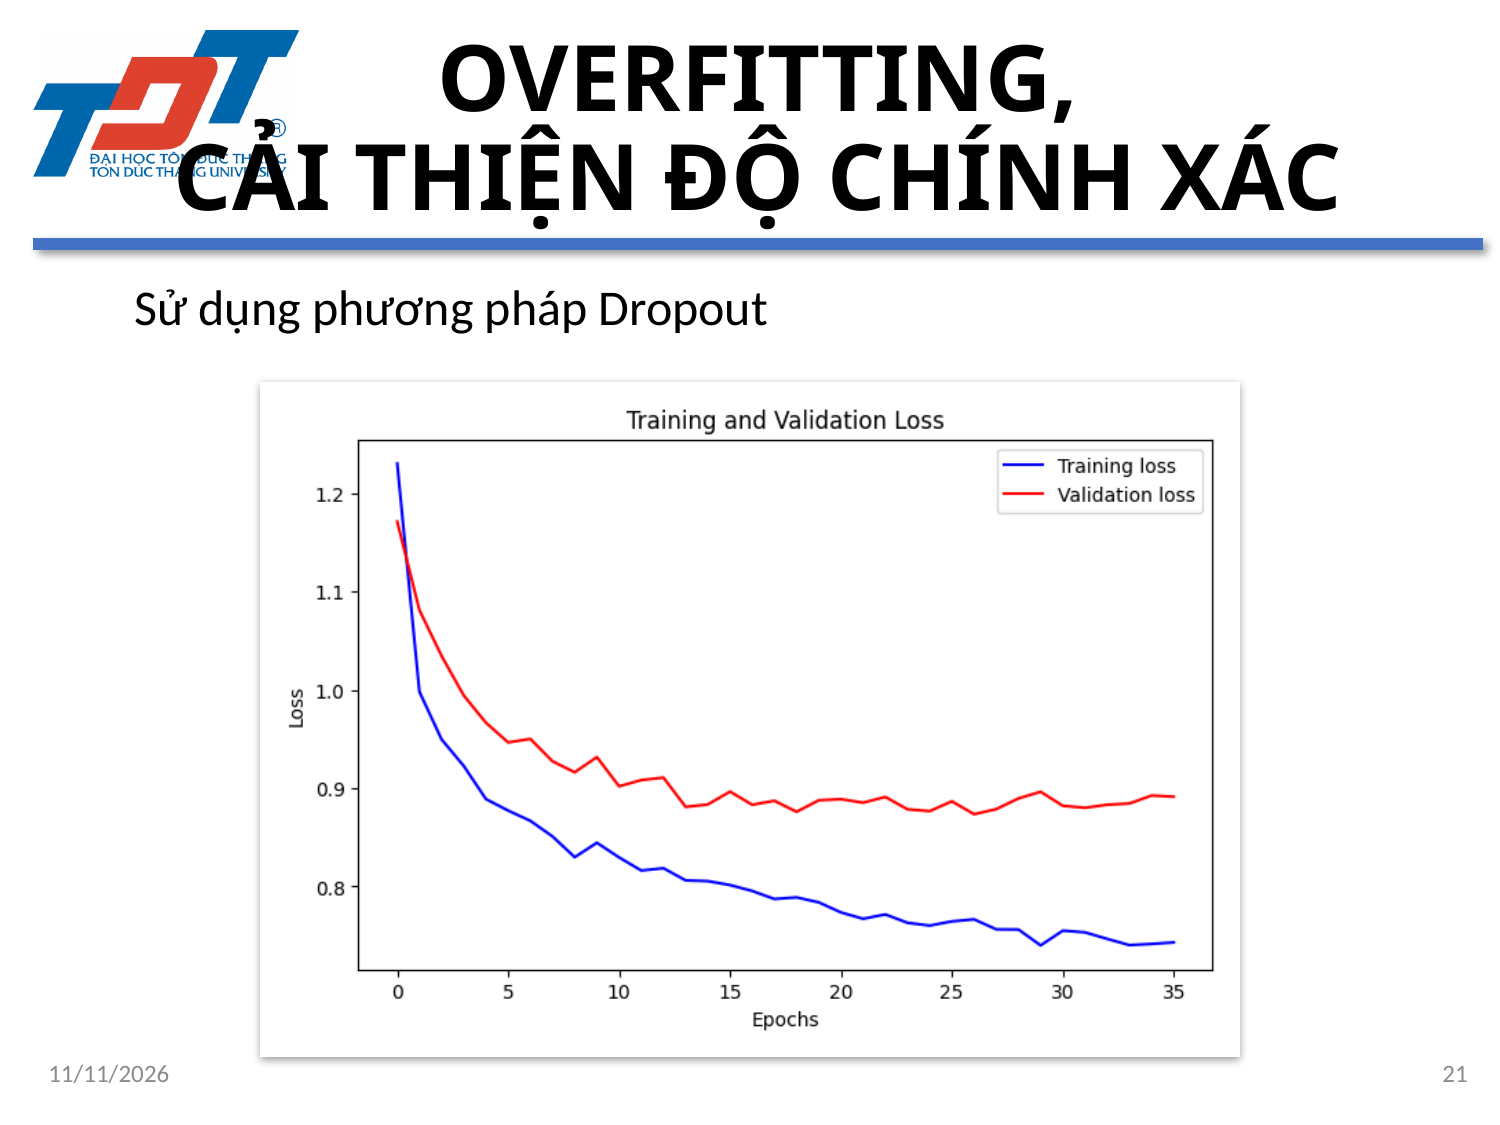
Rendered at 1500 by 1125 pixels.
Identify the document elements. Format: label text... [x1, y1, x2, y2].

slide_number 21 [1145, 1042, 1484, 1103]
title OVERFITTING, CẢI THIỆN ĐỘ CHÍNH XÁC [33, 22, 1484, 241]
text_box Sử dụng phương pháp Dropout [119, 267, 1428, 343]
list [274, 396, 1226, 1043]
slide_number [33, 1042, 371, 1103]
